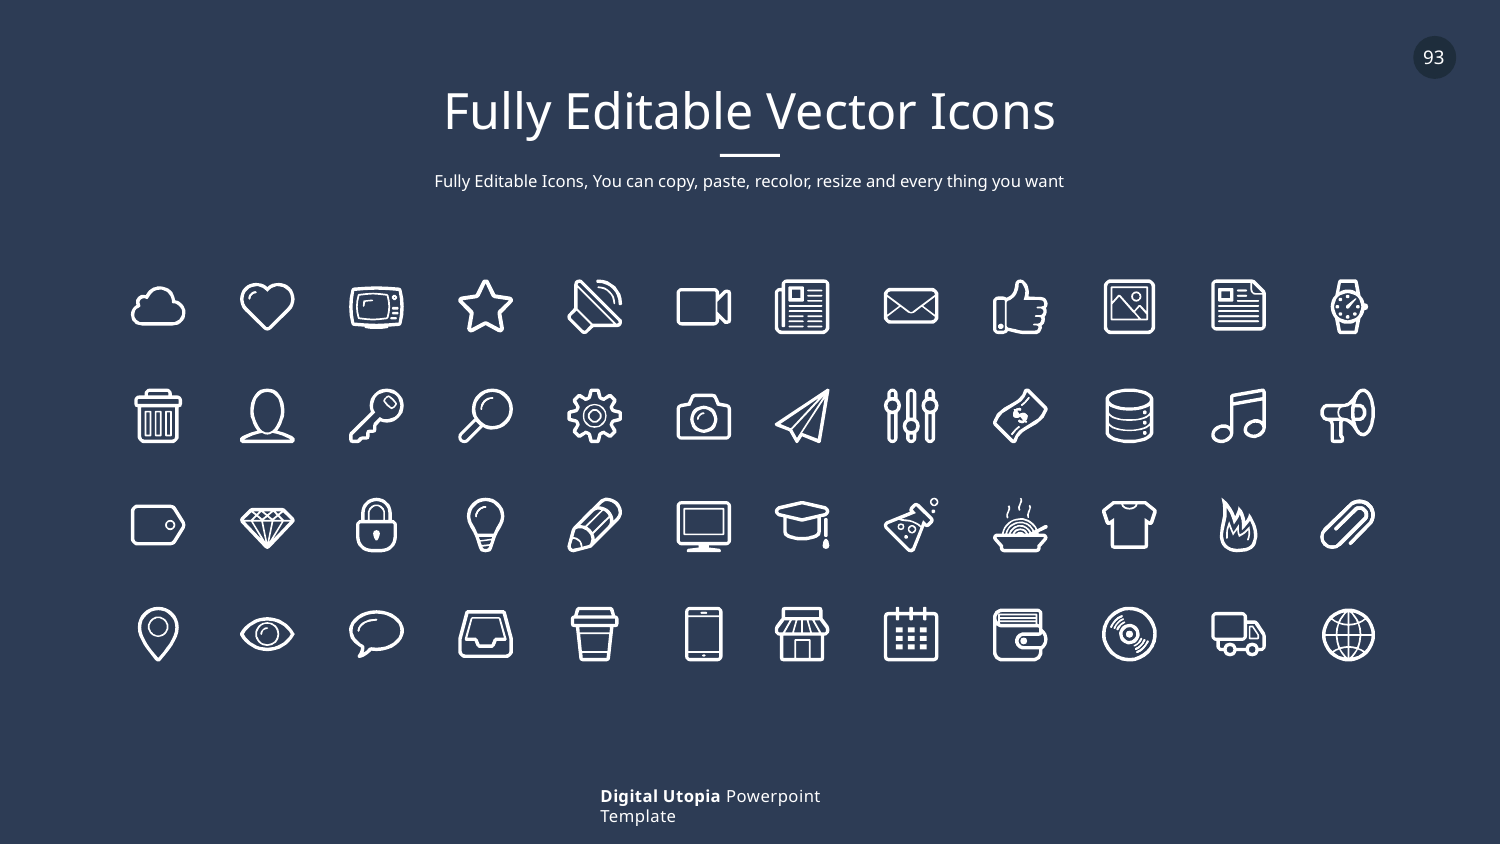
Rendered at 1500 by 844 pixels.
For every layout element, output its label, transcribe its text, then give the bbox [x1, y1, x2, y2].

list Fully Editable Vector Icons [112, 79, 1388, 146]
list Fully Editable Icons, You can copy, paste, recolor, resize and every thing you want [112, 170, 1388, 196]
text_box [130, 279, 1375, 662]
